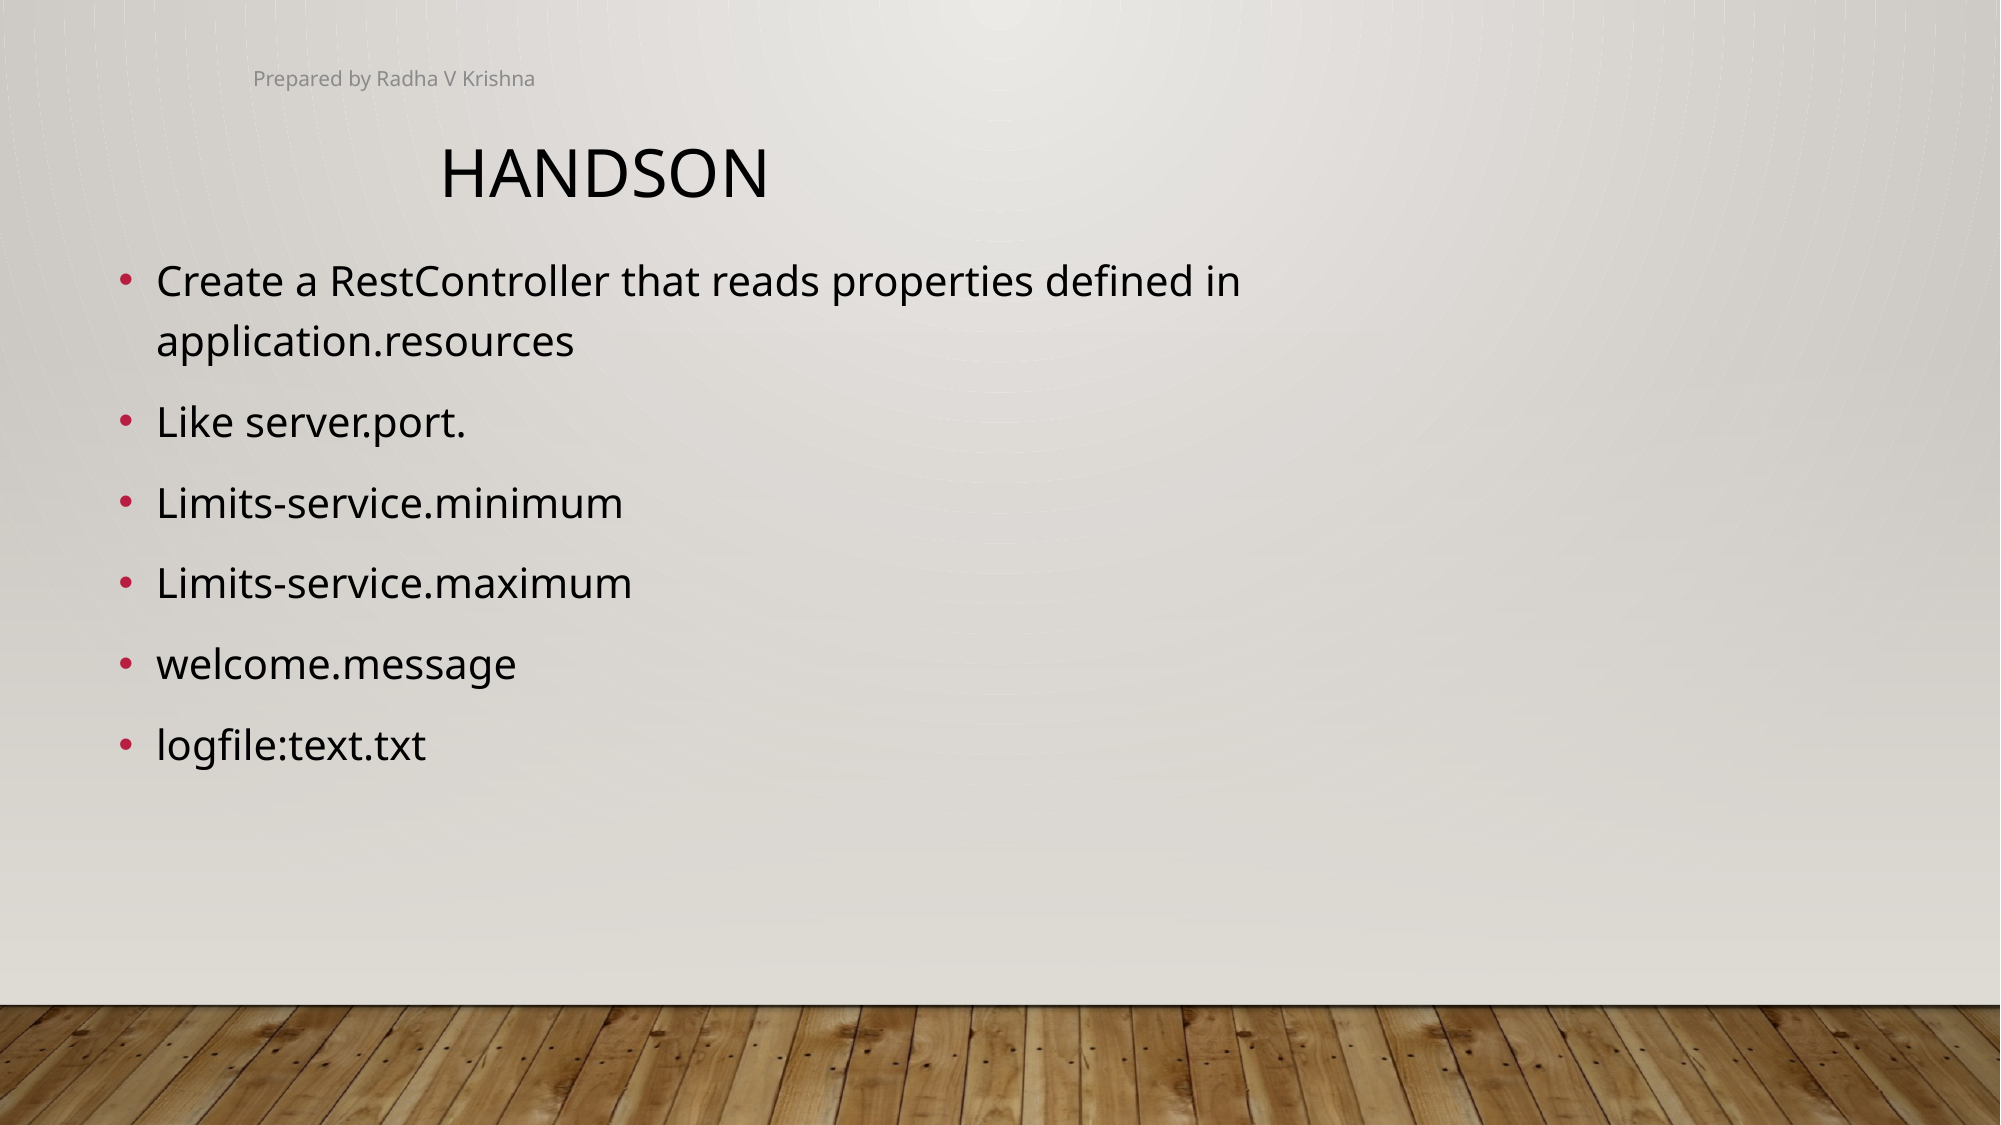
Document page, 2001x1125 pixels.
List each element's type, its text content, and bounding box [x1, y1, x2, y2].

footer Prepared by Radha V Krishna [238, 54, 1213, 105]
picture [0, 1005, 2000, 1125]
list Create a RestController that reads properties defined in application.resources Like server.port. Limits-service.minimum Limits-service.maximum welcome.message logfile:text.txt [103, 237, 1679, 803]
title HandsOn [424, 132, 2000, 305]
